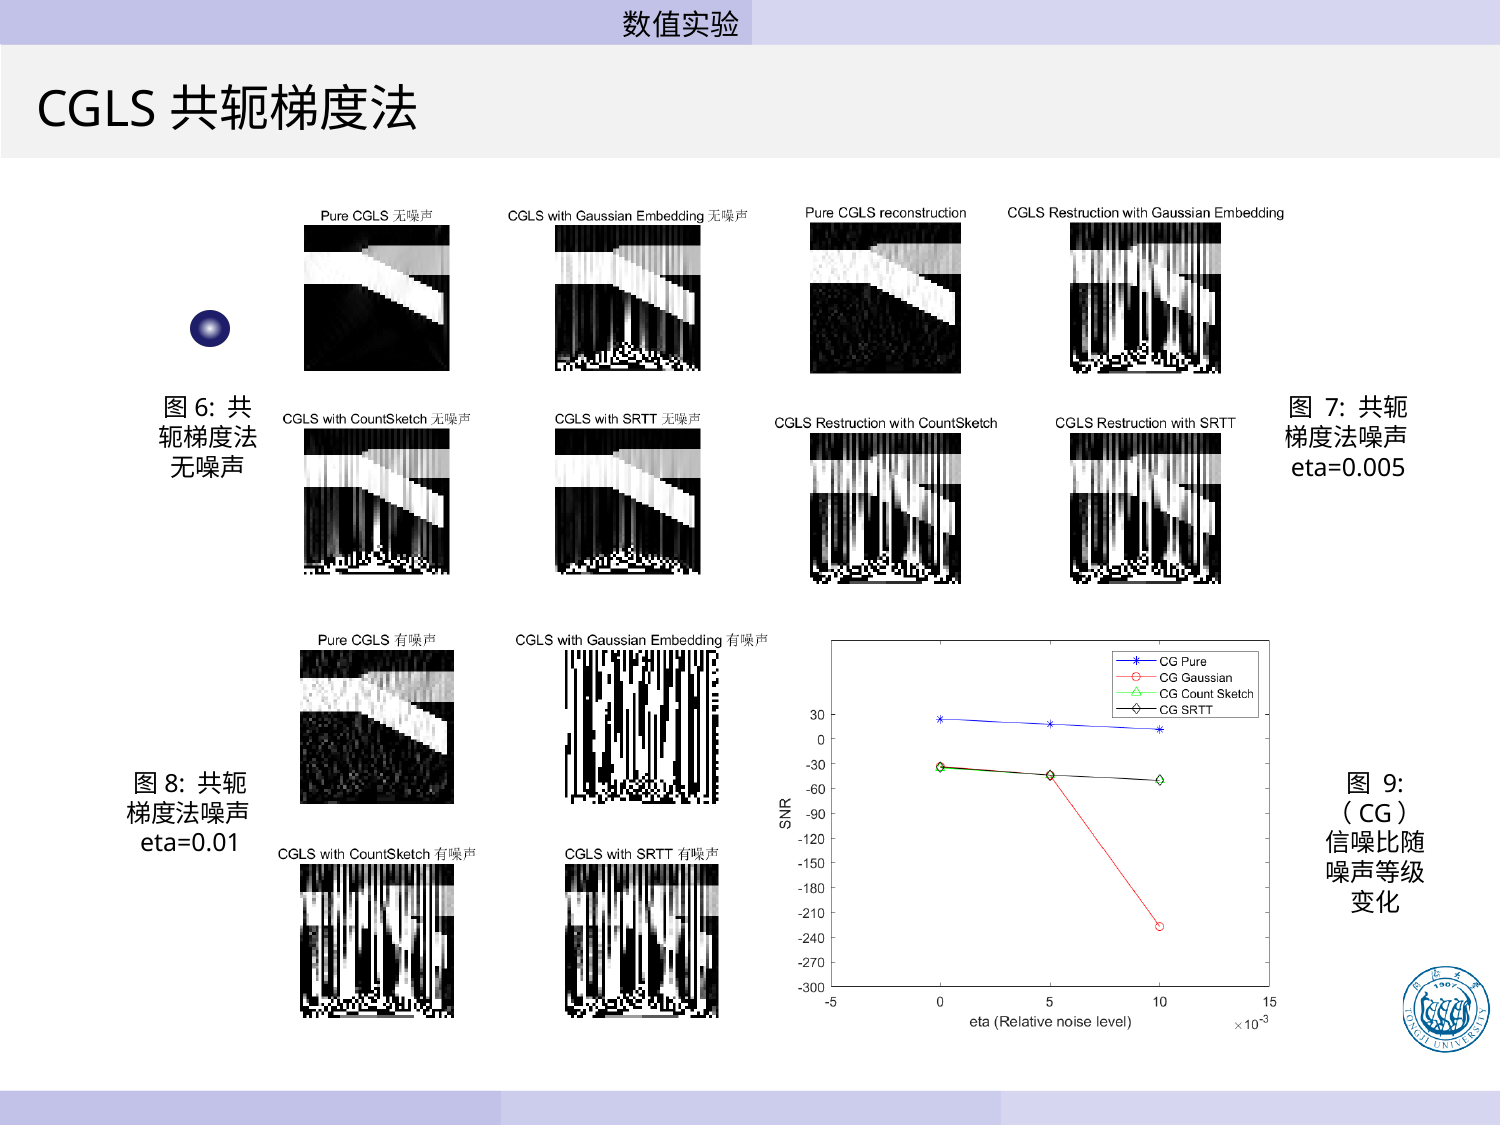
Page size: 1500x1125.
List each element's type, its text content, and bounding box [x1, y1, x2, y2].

picture [0, 0, 1500, 1125]
text_box 图 9: （CG）信噪比随噪声等级变化 [1303, 759, 1447, 925]
text_box 图8: 共轭梯度法噪声eta=0.01 [111, 759, 270, 865]
text_box 数值实验 [178, 0, 755, 49]
text_box 图 7: 共轭梯度法噪声eta=0.005 [1286, 384, 1428, 490]
text_box CGLS共轭梯度法 [21, 55, 1330, 157]
text_box 图6: 共轭梯度法无噪声 [142, 384, 274, 490]
